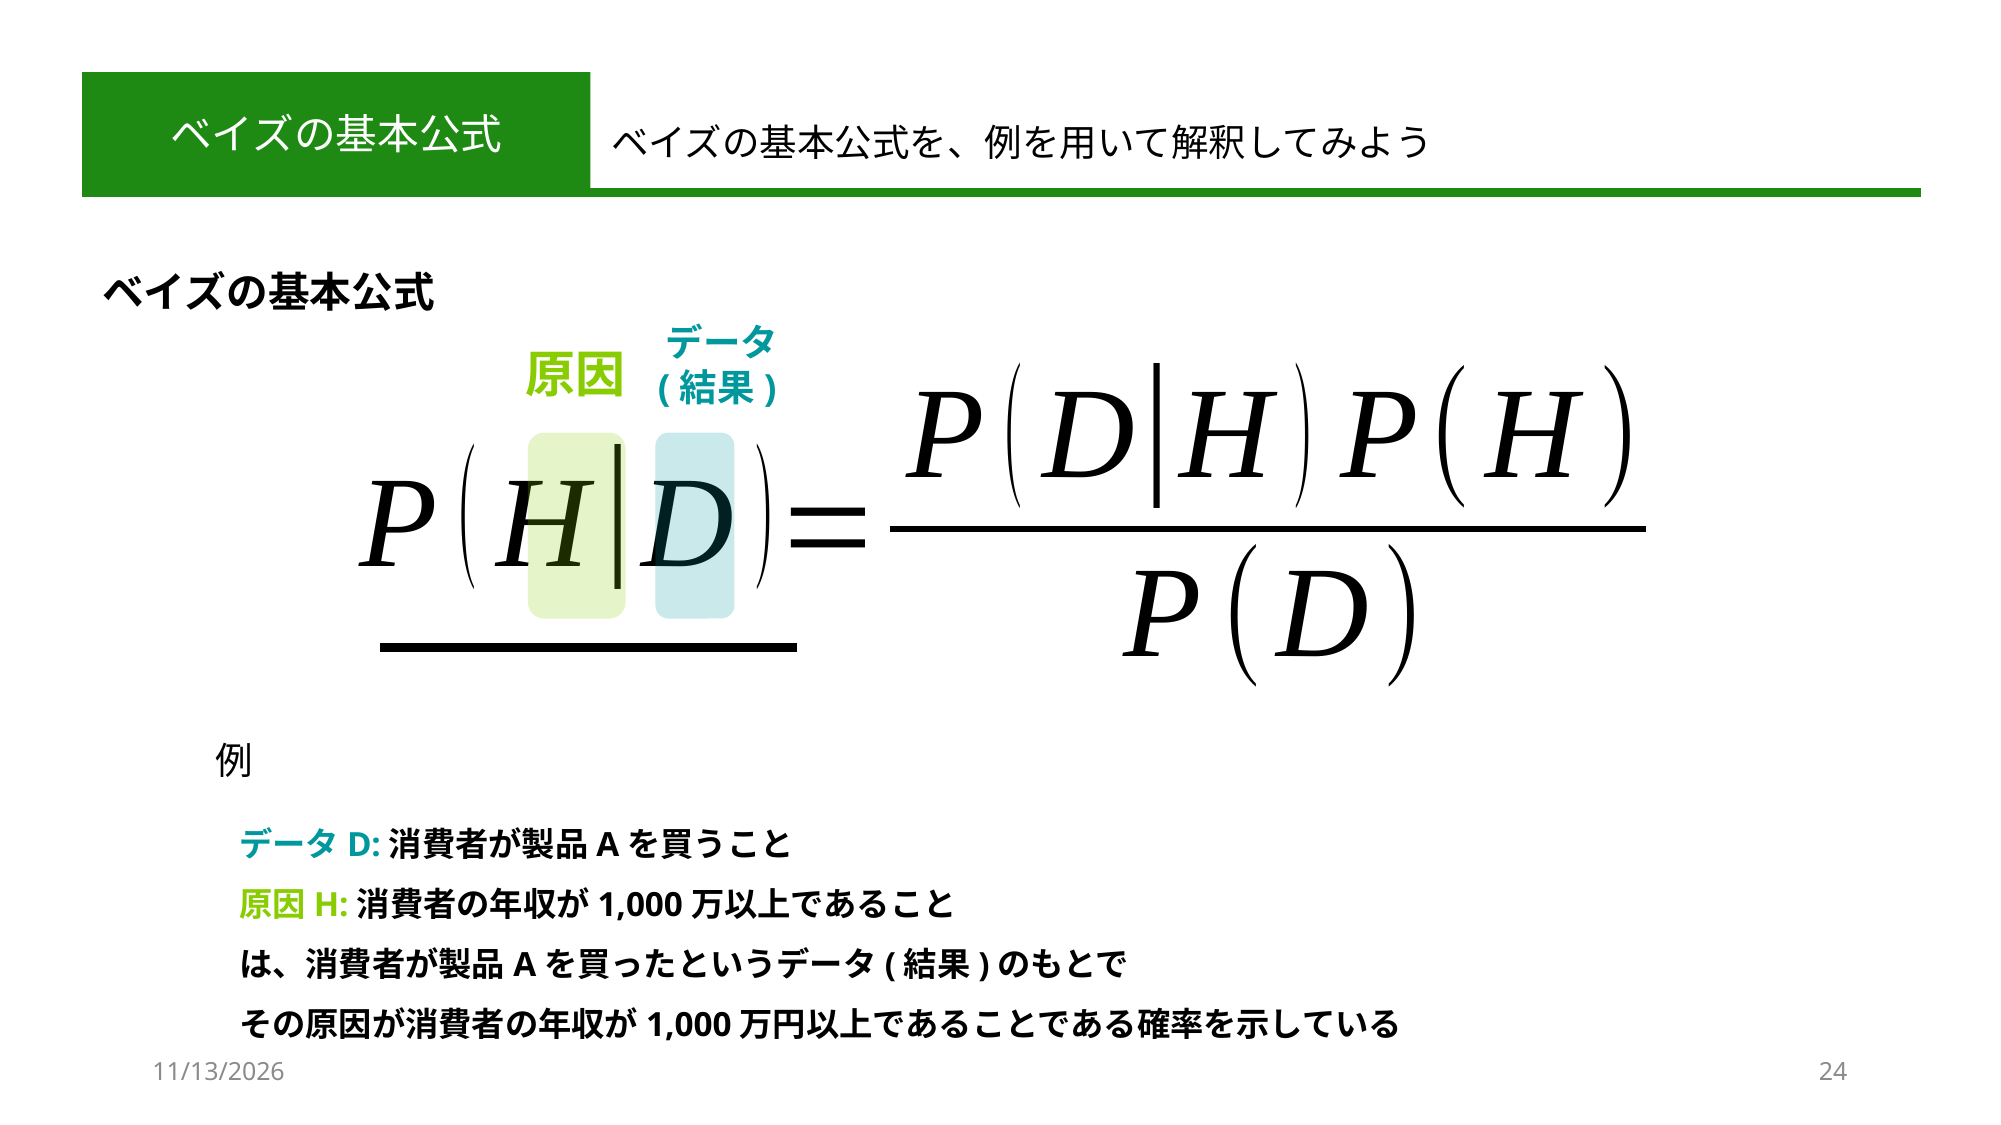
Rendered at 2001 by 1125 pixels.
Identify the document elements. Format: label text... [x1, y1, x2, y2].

text_box データ (結果) [643, 311, 801, 416]
text_box [526, 431, 627, 620]
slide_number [137, 1042, 588, 1103]
text_box 例 [201, 730, 269, 790]
text_box ベイズの基本公式 [87, 232, 451, 323]
text_box ベイズの基本公式を、例を用いて解釈してみよう [596, 112, 1448, 172]
slide_number 24 [1412, 1042, 1863, 1103]
text_box [654, 431, 736, 620]
text_box ベイズの基本公式 [81, 71, 591, 194]
text_box 原因 [510, 305, 641, 410]
